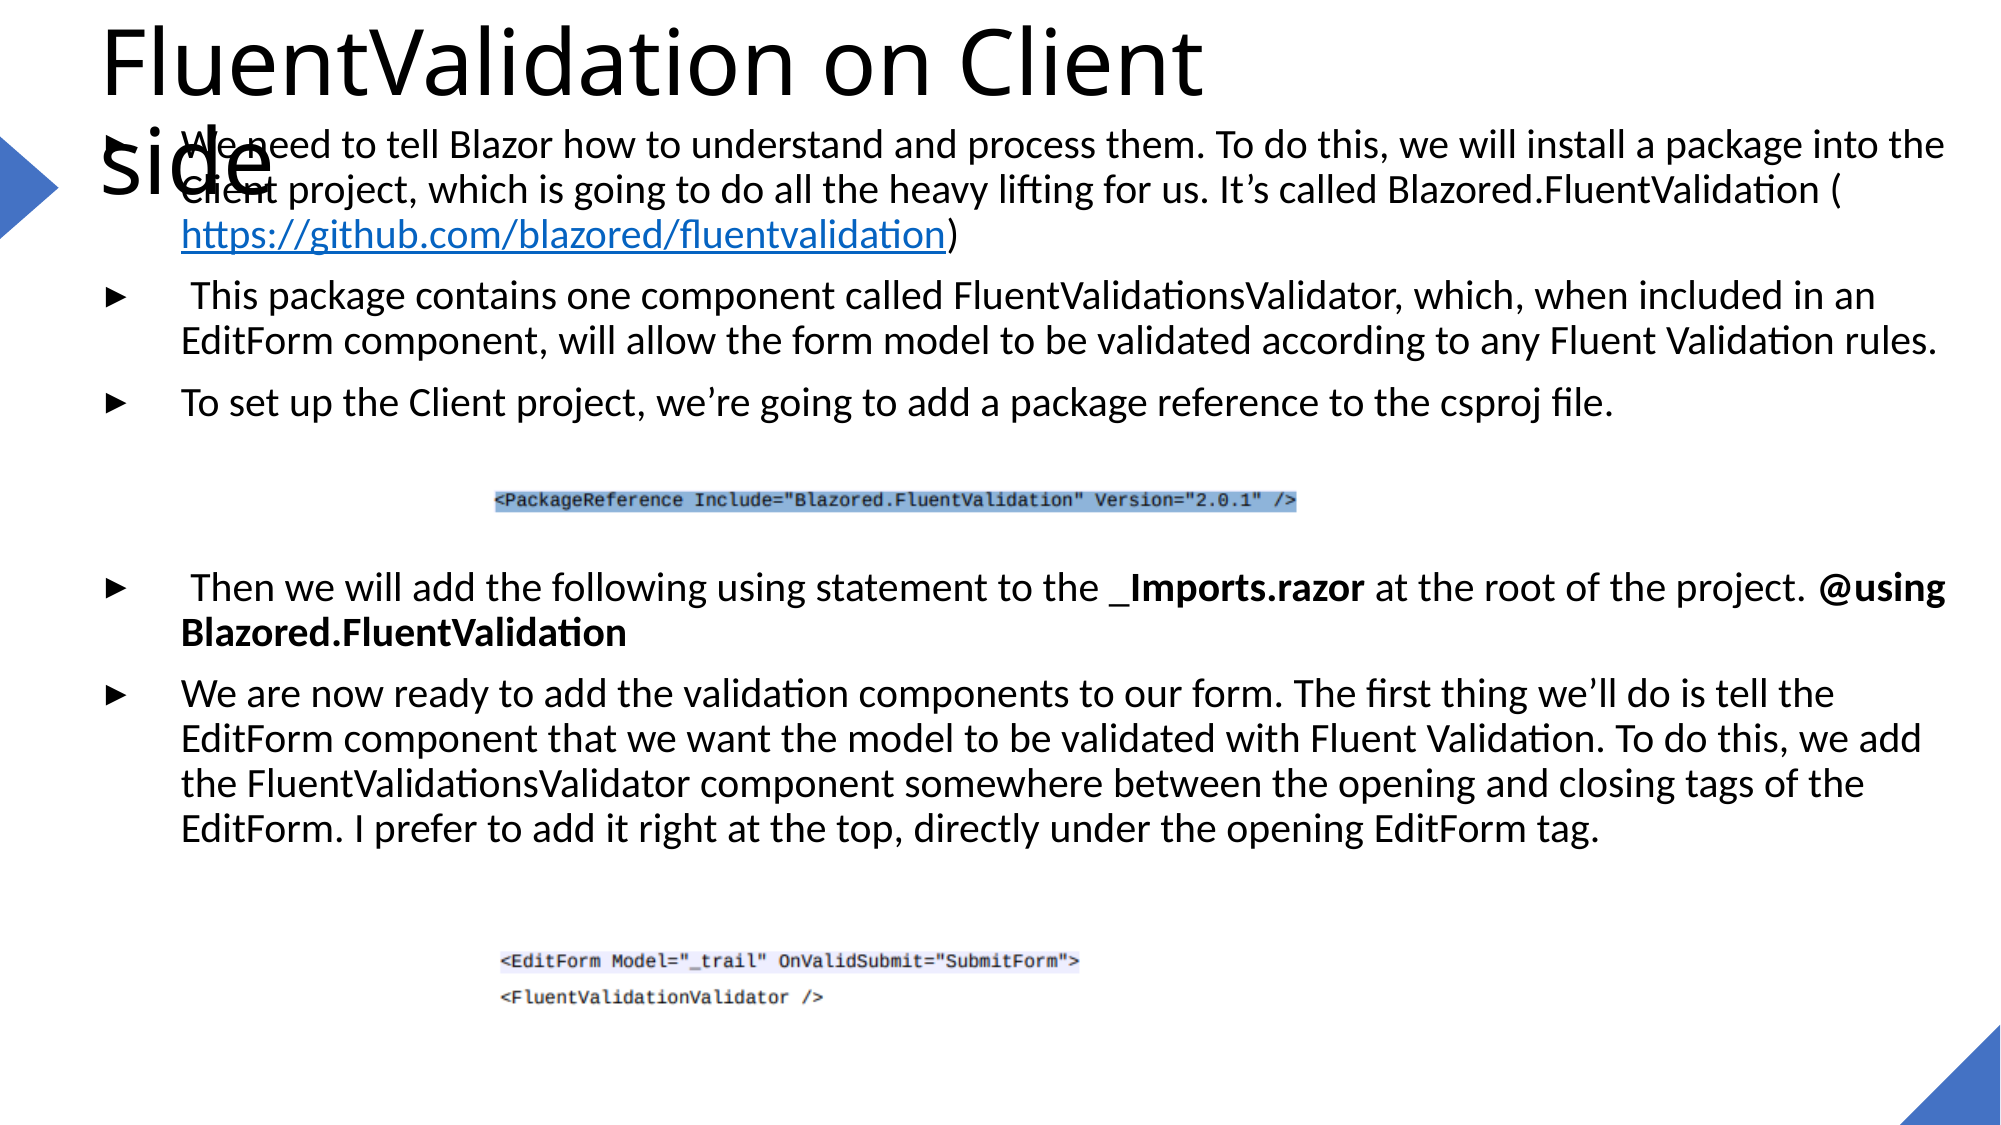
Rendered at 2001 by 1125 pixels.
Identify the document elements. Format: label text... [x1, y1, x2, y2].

title FluentValidation on Client side [99, 16, 1358, 106]
picture [463, 920, 1197, 1040]
list We need to tell Blazor how to understand and process them. To do this, we will install a package into the Client project, which is going to do all the heavy lifting for us. It’s called Blazored.FluentValidation (https://github.com/blazored/fluentvalidation) This package contains one component called FluentValidationsValidator, which, when included in an EditForm component, will allow the form model to be validated according to any Fluent Validation rules. To set up the Client project, we’re going to add a package reference to the csproj file. Then we will add the following using statement to the _Imports.razor at the root of the project. @using Blazored.FluentValidation We are now ready to add the validation components to our form. The first thing we’ll do is tell the EditForm component that we want the model to be validated with Fluent Validation. To do this, we add the FluentValidationsValidator component somewhere between the opening and closing tags of the EditForm. I prefer to add it right at the top, directly under the opening EditForm tag. [80, 122, 1952, 1098]
picture [463, 462, 1411, 552]
